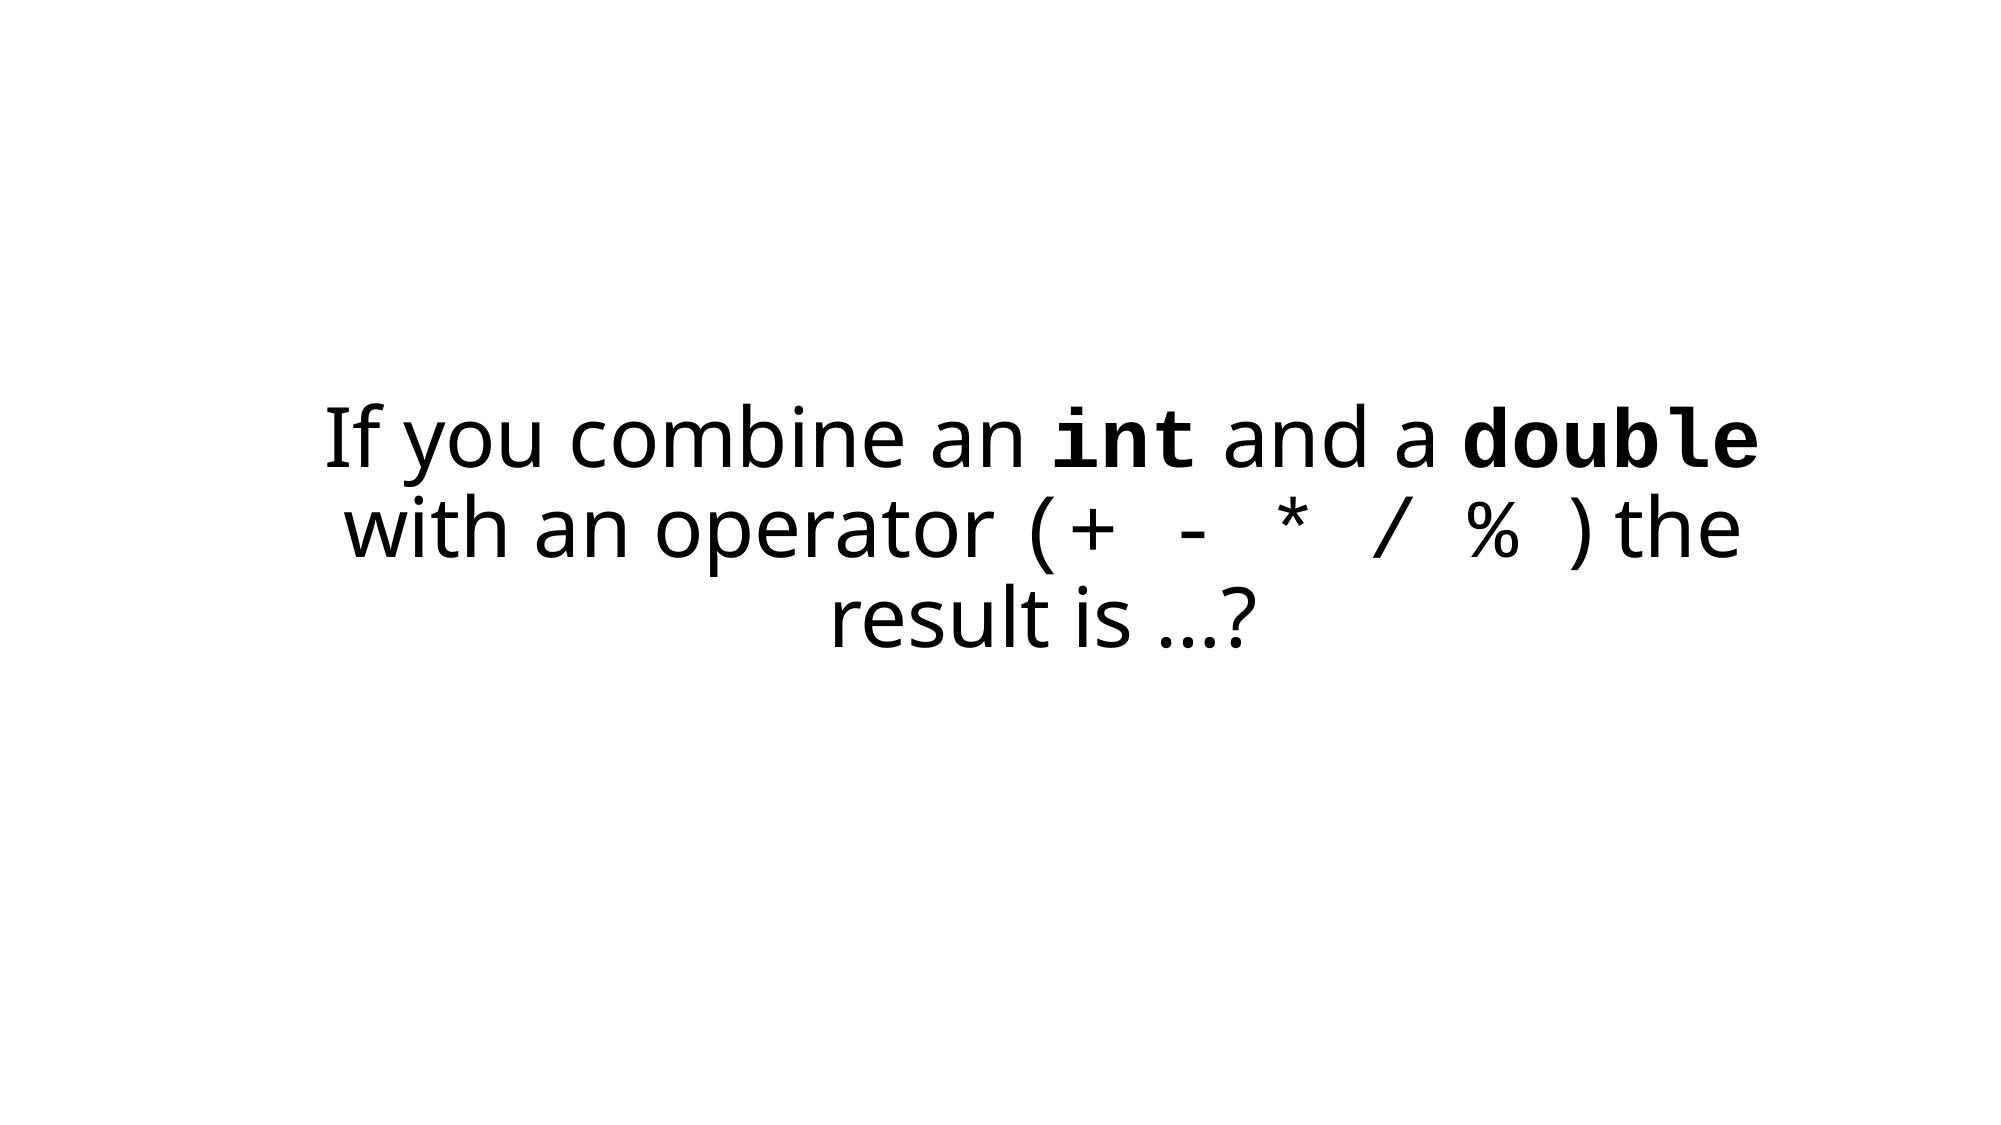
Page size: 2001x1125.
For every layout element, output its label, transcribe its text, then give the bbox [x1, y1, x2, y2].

title If you combine an int and a double with an operator (+ - * / % ) the result is …? [252, 281, 1835, 673]
